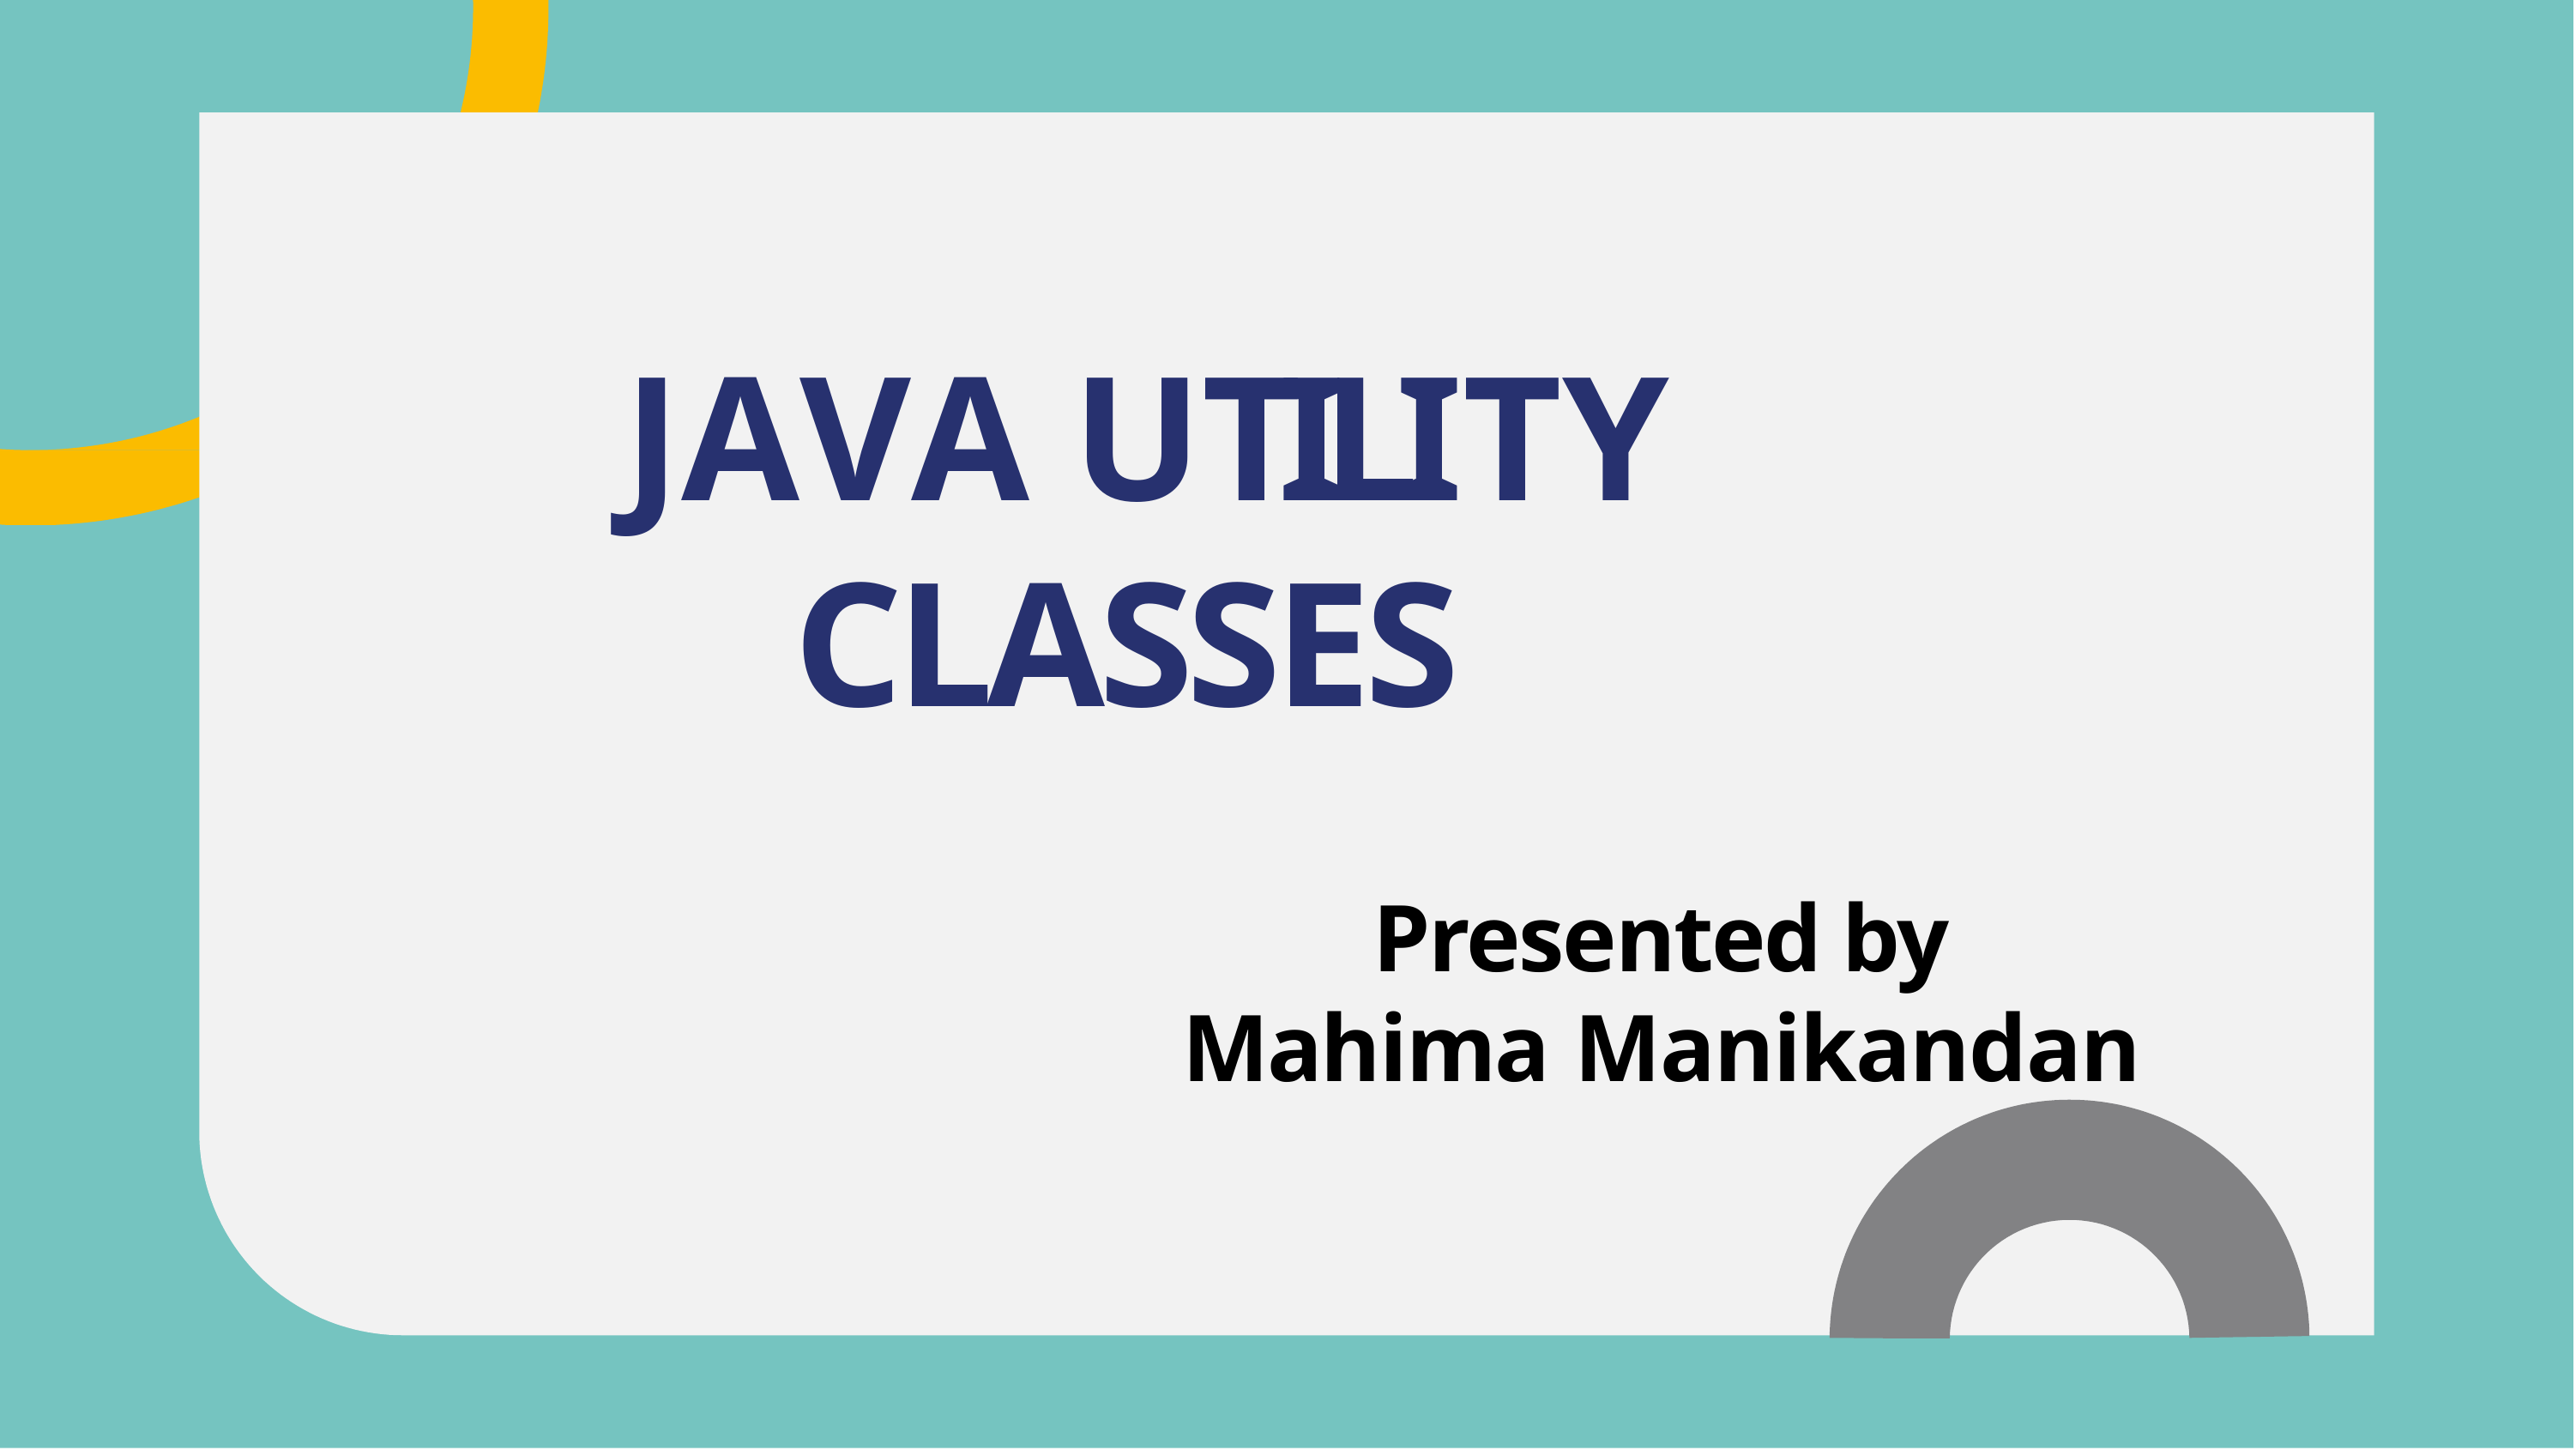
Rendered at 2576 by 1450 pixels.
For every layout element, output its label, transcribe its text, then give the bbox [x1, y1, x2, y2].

text_box JAVA UTILITY CLASSES [622, 328, 2011, 741]
subtitle Presented by Mahima Manikandan [740, 874, 2220, 1450]
